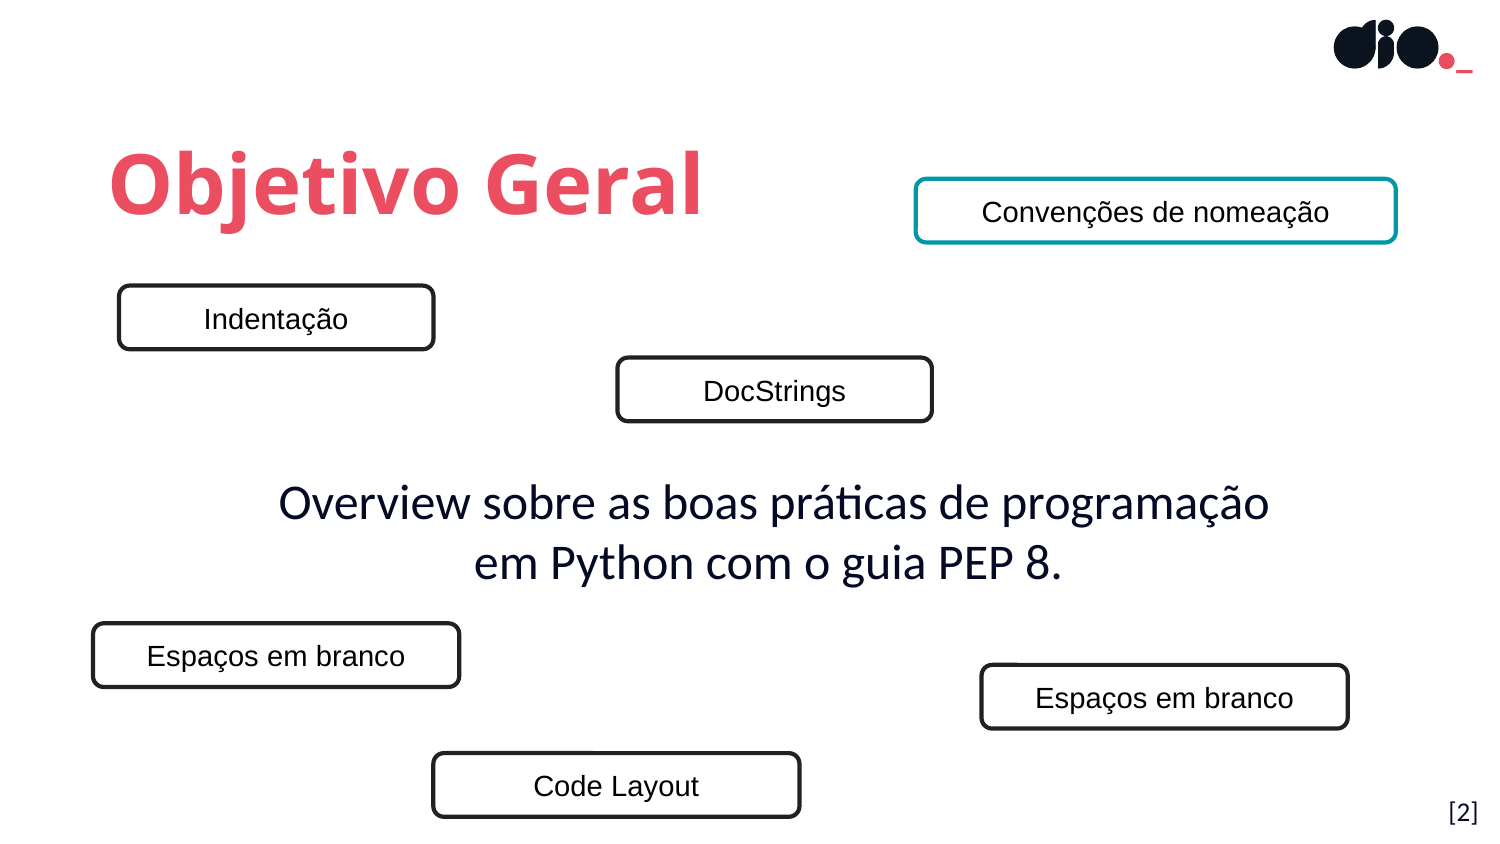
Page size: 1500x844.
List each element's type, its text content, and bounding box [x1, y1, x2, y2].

text_box Espaços em branco [90, 621, 462, 690]
text_box Overview sobre as boas práticas de programação em Python com o guia PEP 8. [236, 306, 1300, 754]
text_box Objetivo Geral [92, 104, 1408, 243]
text_box Code Layout [431, 750, 802, 819]
slide_number [2] [1403, 779, 1494, 844]
picture [1333, 19, 1473, 74]
text_box Indentação [116, 283, 436, 352]
text_box Espaços em branco [979, 662, 1350, 731]
text_box Convenções de nomeação [913, 176, 1398, 245]
text_box DocStrings [615, 355, 934, 424]
